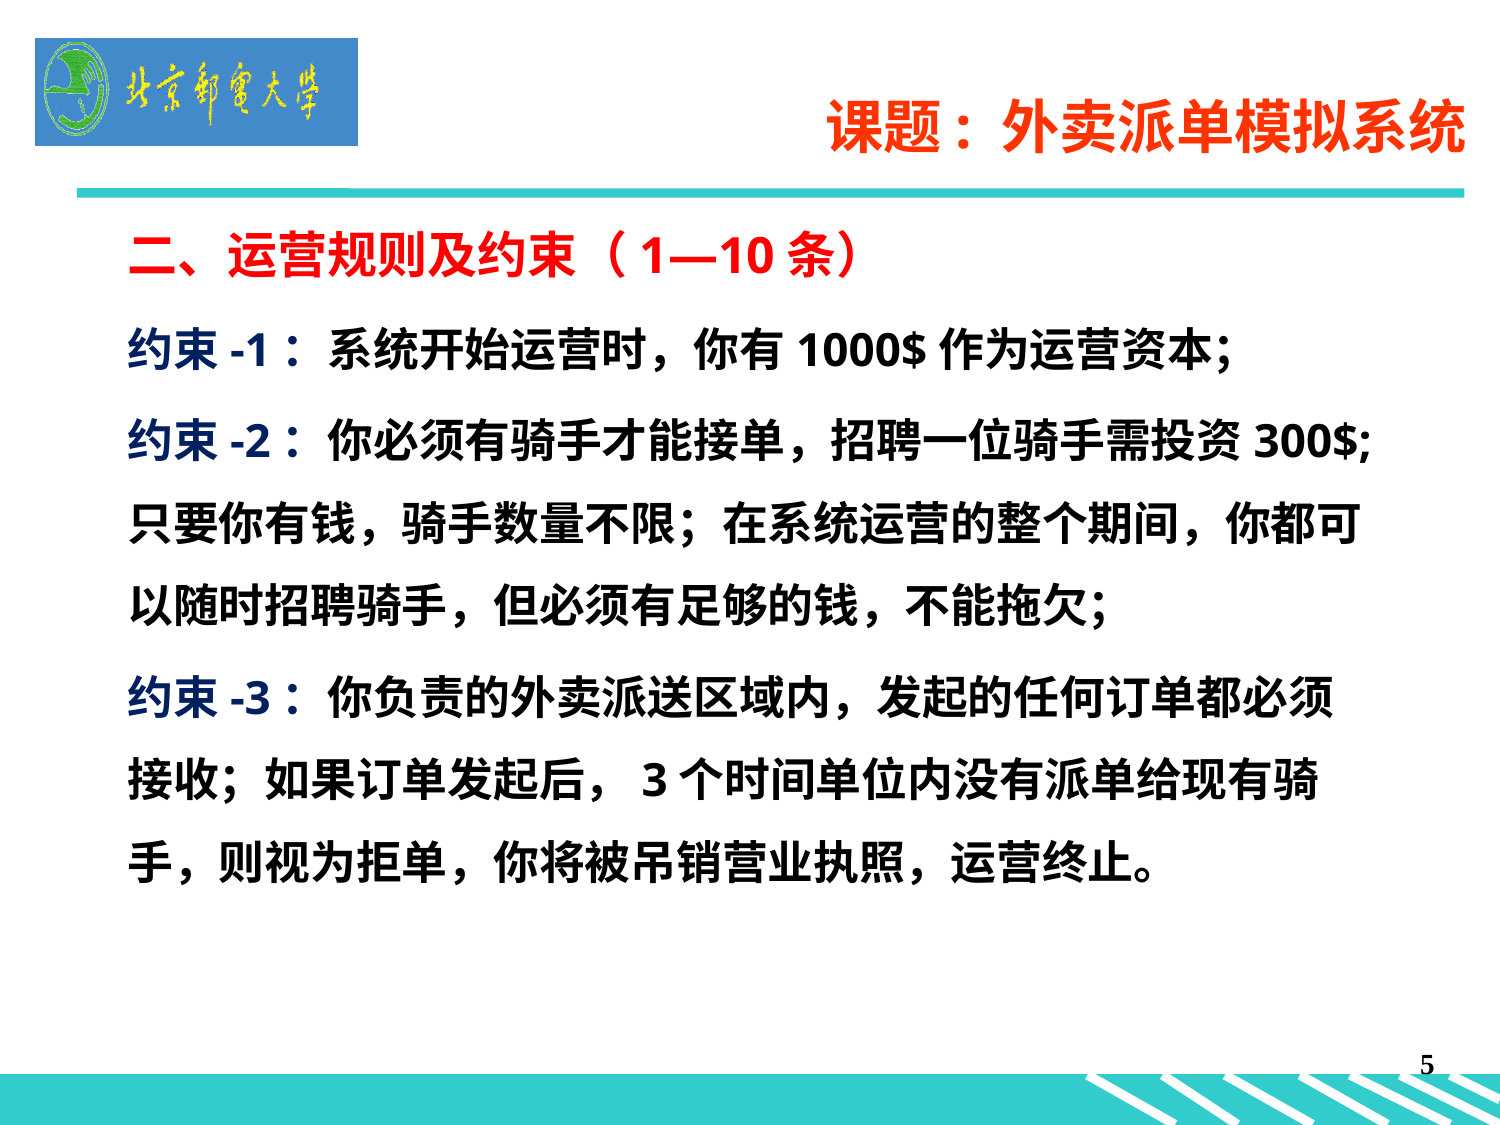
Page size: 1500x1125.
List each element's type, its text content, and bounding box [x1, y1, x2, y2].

picture [34, 37, 358, 146]
list 二、运营规则及约束（1—10条） 约束-1：系统开始运营时，你有1000$作为运营资本； 约束-2：你必须有骑手才能接单，招聘一位骑手需投资300$; 只要你有钱，骑手数量不限；在系统运营的整个期间，你都可以随时招聘骑手，但必须有足够的钱，不能拖欠； 约束-3：你负责的外卖派送区域内，发起的任何订单都必须接收；如果订单发起后，3个时间单位内没有派单给现有骑手，则视为拒单，你将被吊销营业执照，运营终止。 [112, 216, 1388, 974]
slide_number 5 [1137, 1037, 1451, 1113]
title 课题: 外卖派单模拟系统 [207, 66, 1483, 185]
